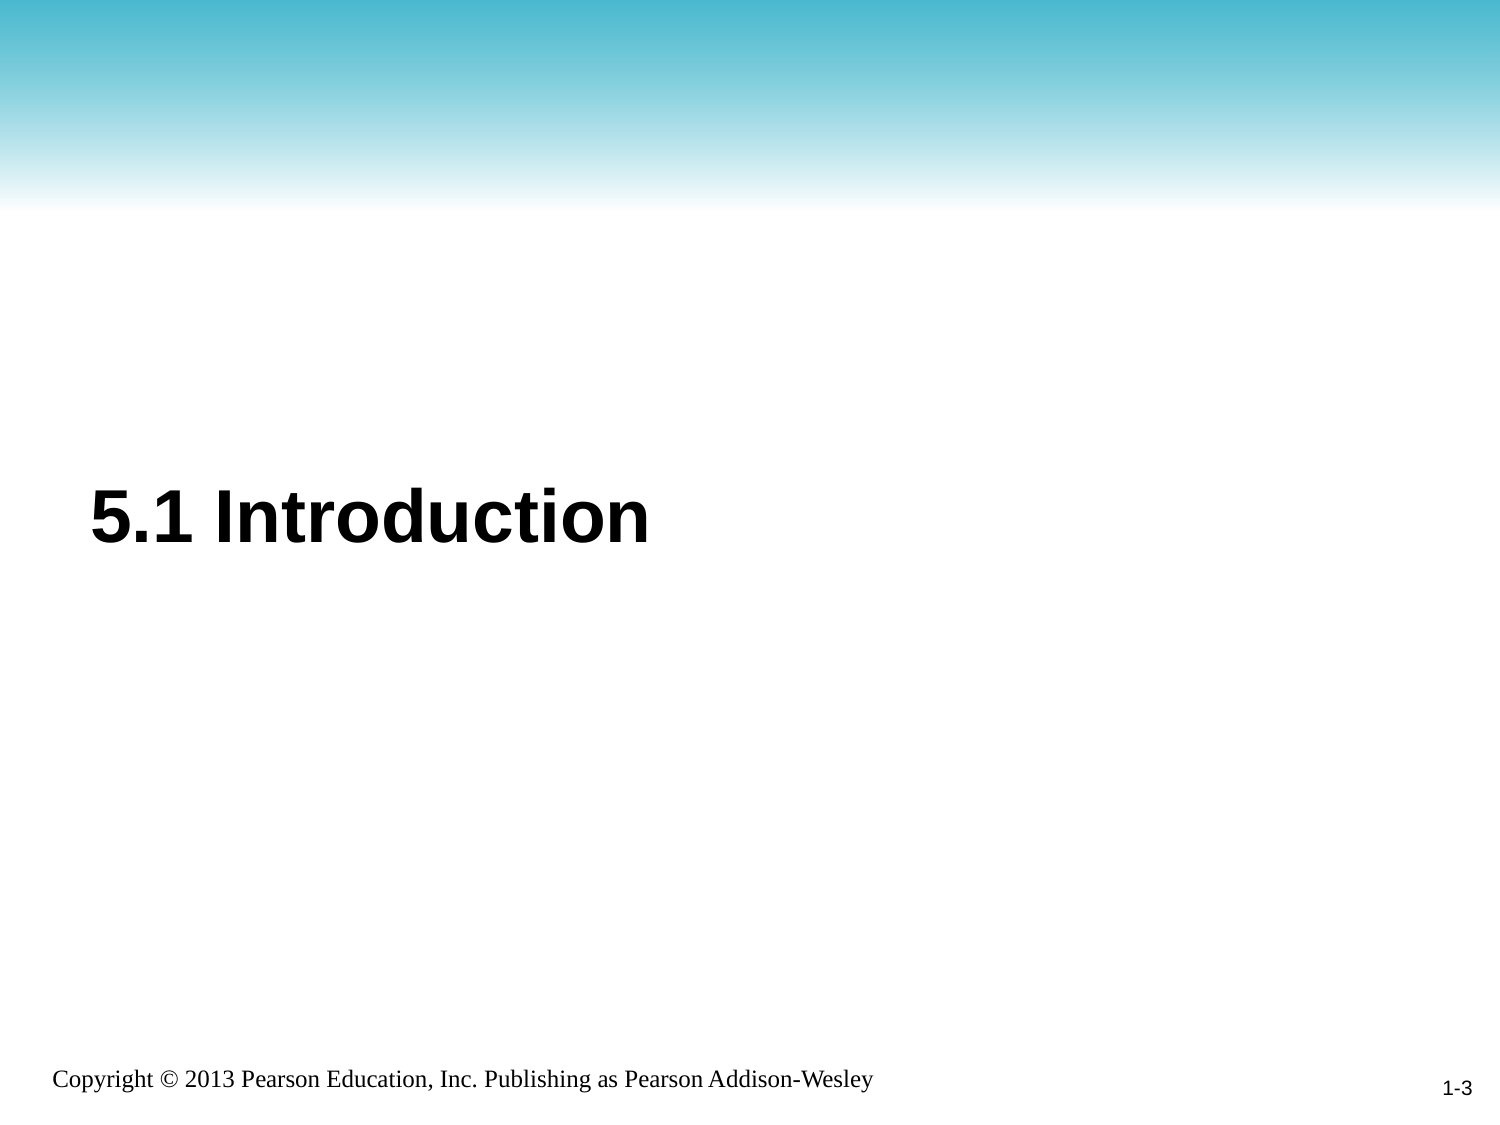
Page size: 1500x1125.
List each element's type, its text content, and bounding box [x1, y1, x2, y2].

slide_number 1-3 [1174, 1049, 1488, 1125]
title 5.1 Introduction [74, 12, 1438, 1013]
